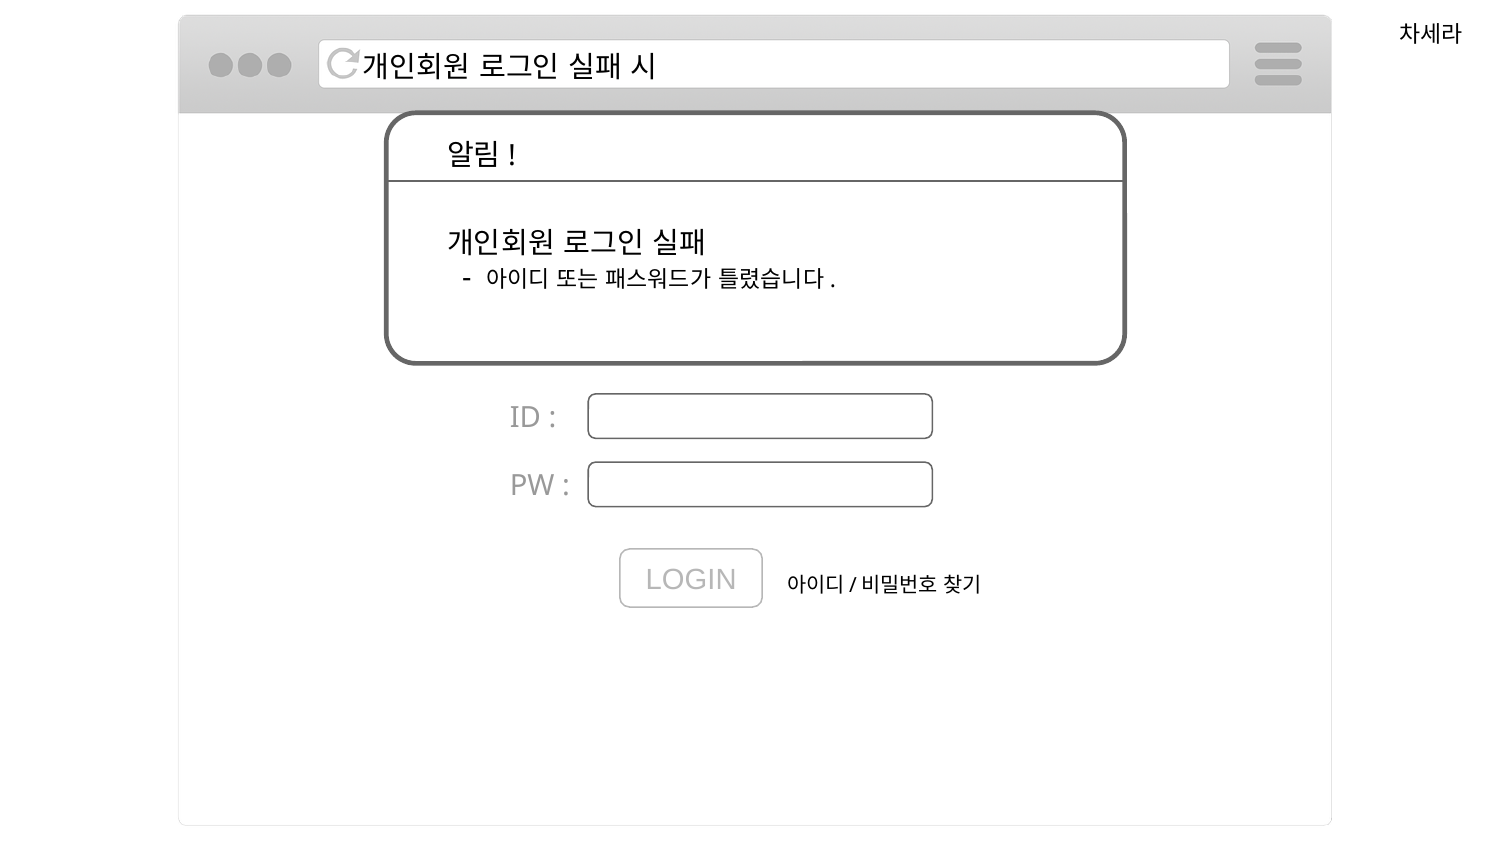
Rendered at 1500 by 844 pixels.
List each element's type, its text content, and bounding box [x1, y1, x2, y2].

picture [168, 5, 1332, 839]
text_box 차세라 [1384, 5, 1494, 61]
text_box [494, 372, 933, 518]
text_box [385, 112, 1125, 364]
